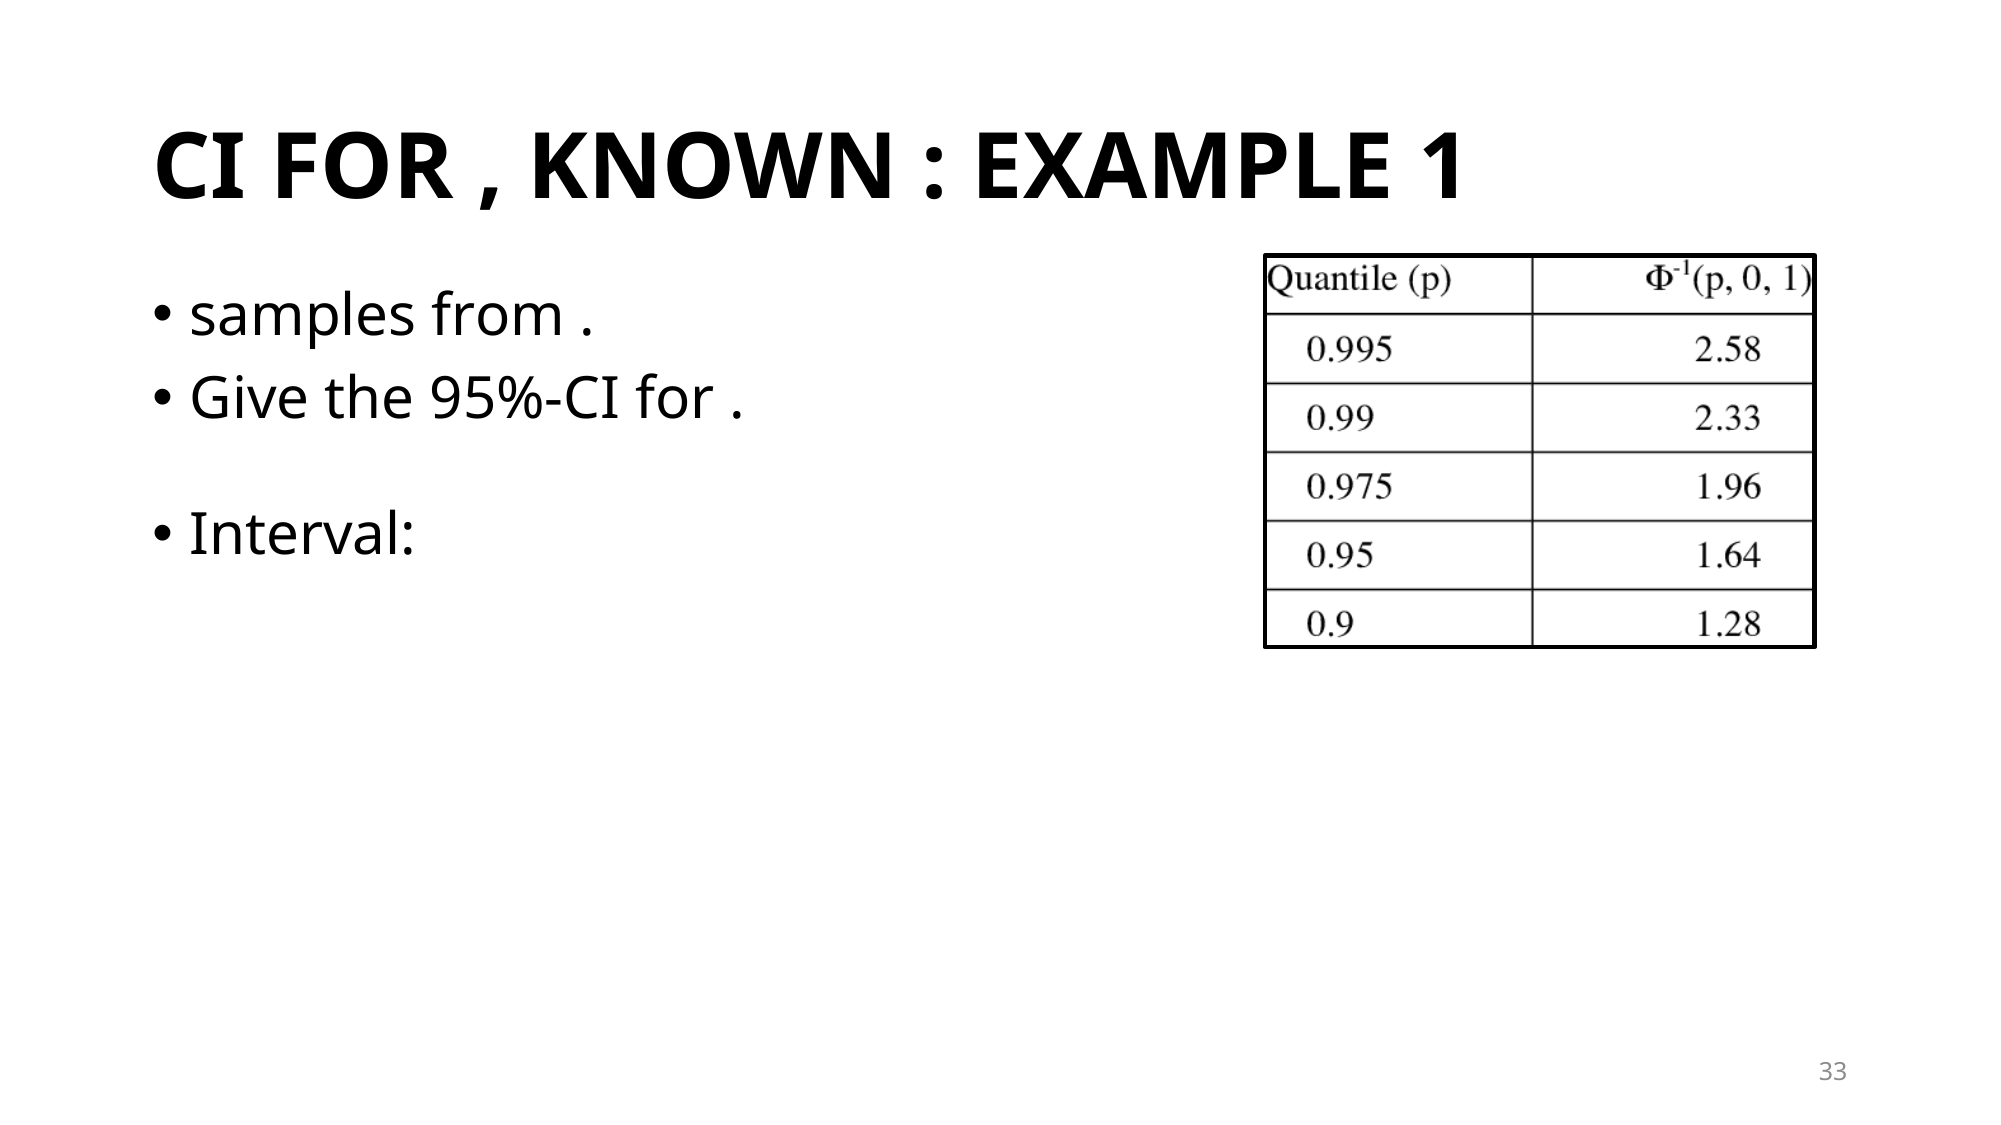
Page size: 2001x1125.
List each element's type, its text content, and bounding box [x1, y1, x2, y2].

picture [1267, 257, 1813, 645]
slide_number 33 [1412, 1042, 1863, 1103]
